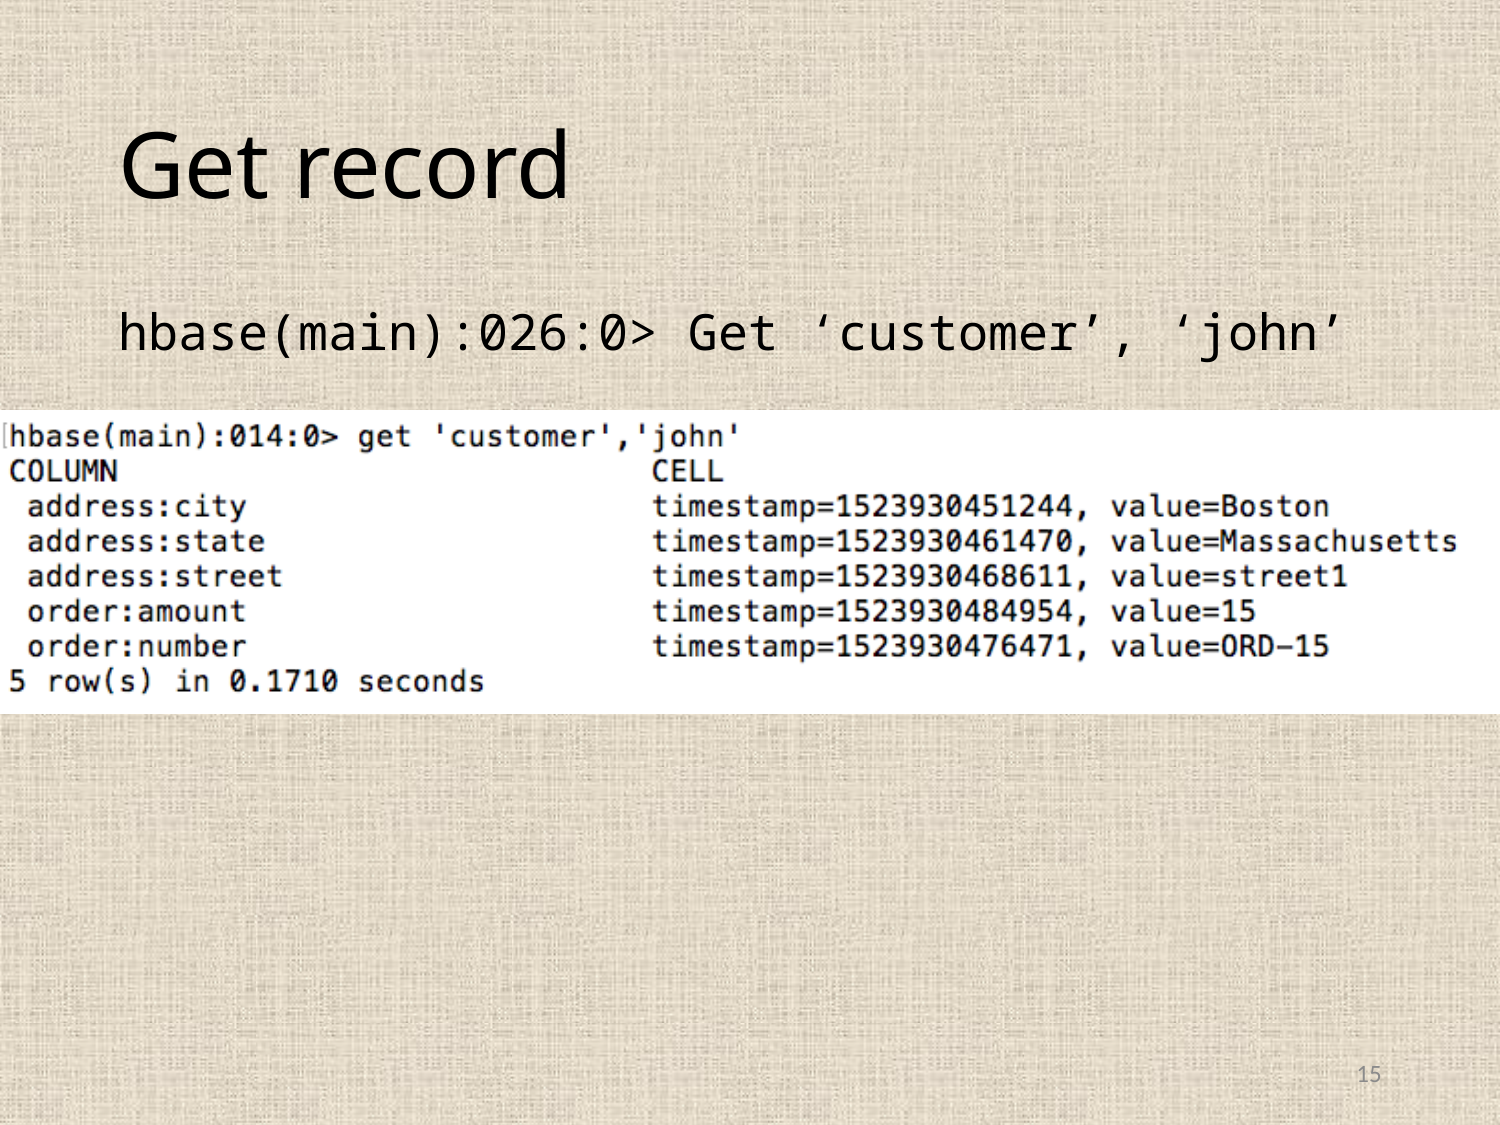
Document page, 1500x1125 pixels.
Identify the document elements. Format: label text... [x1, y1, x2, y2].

picture [0, 410, 1500, 714]
list hbase(main):026:0> Get ‘customer’, ‘john’ [103, 299, 1397, 410]
list hbase(main):026:0> Get ‘customer’, ‘john’ [103, 714, 1397, 1014]
slide_number 15 [1059, 1042, 1397, 1103]
title Get record [103, 59, 1397, 278]
